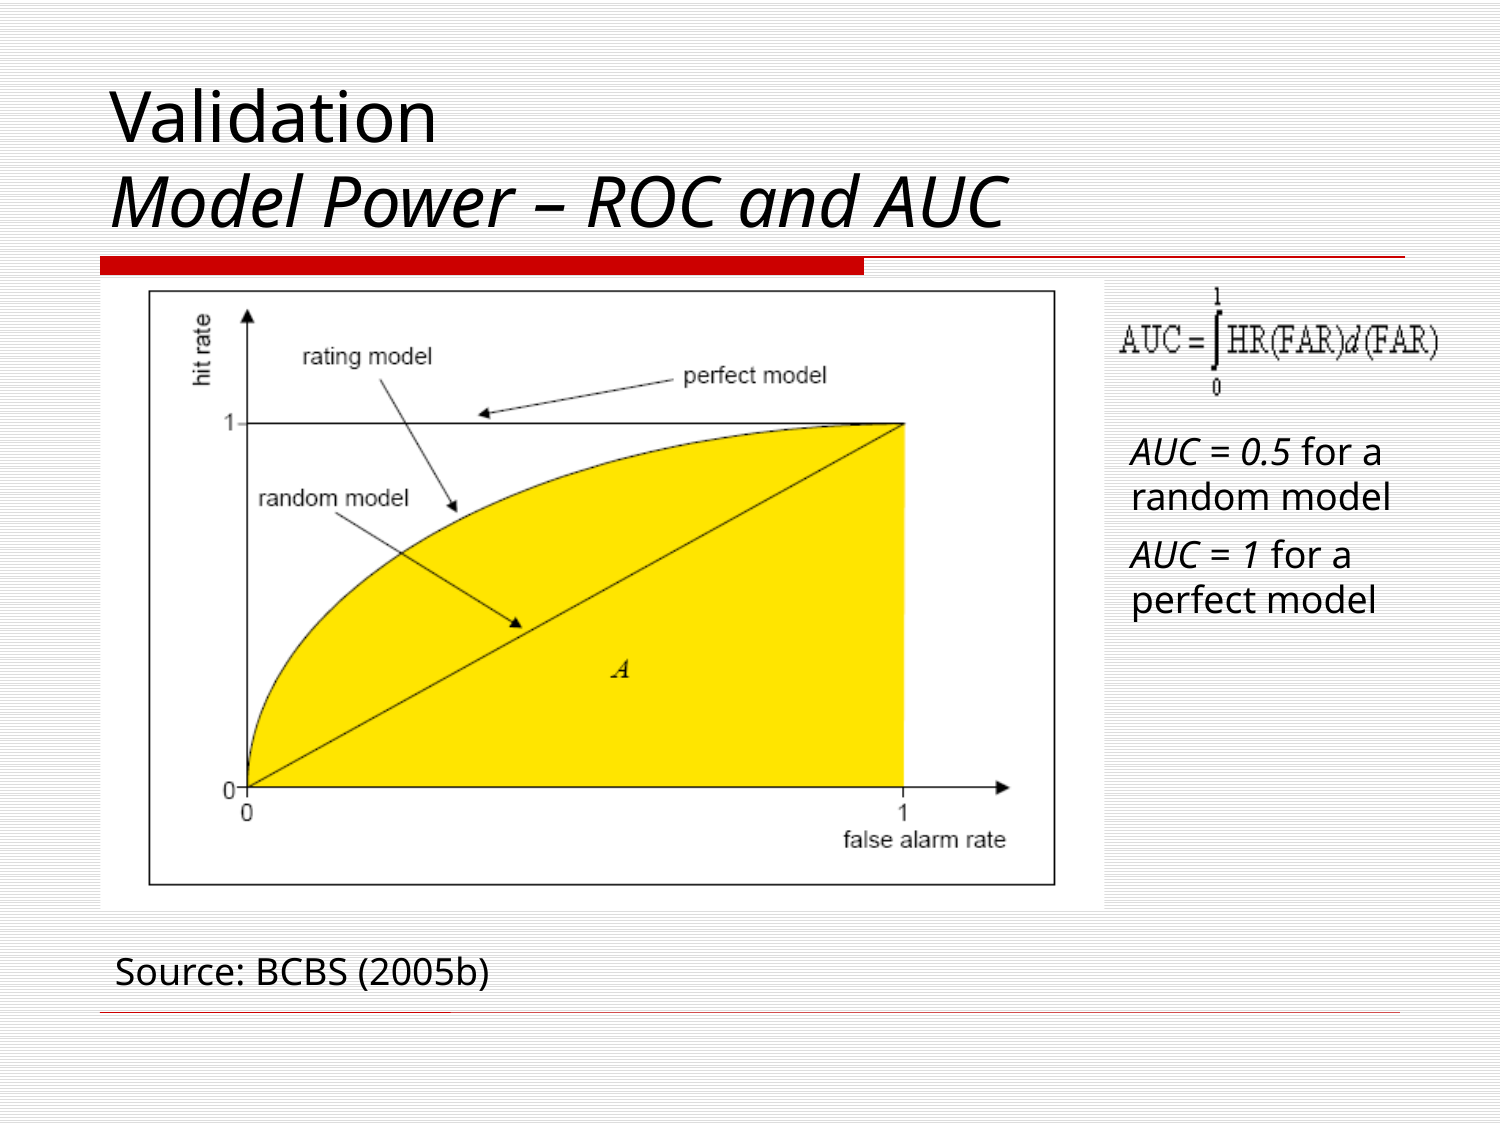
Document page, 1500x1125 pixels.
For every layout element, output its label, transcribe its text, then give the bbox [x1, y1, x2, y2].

picture [1115, 278, 1447, 409]
title Validation Model Power – ROC and AUC [93, 49, 1407, 250]
text_box Source: BCBS (2005b) [100, 940, 632, 1001]
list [99, 278, 1105, 910]
text_box AUC = 0.5 for a random model AUC = 1 for a perfect model [1116, 420, 1447, 628]
